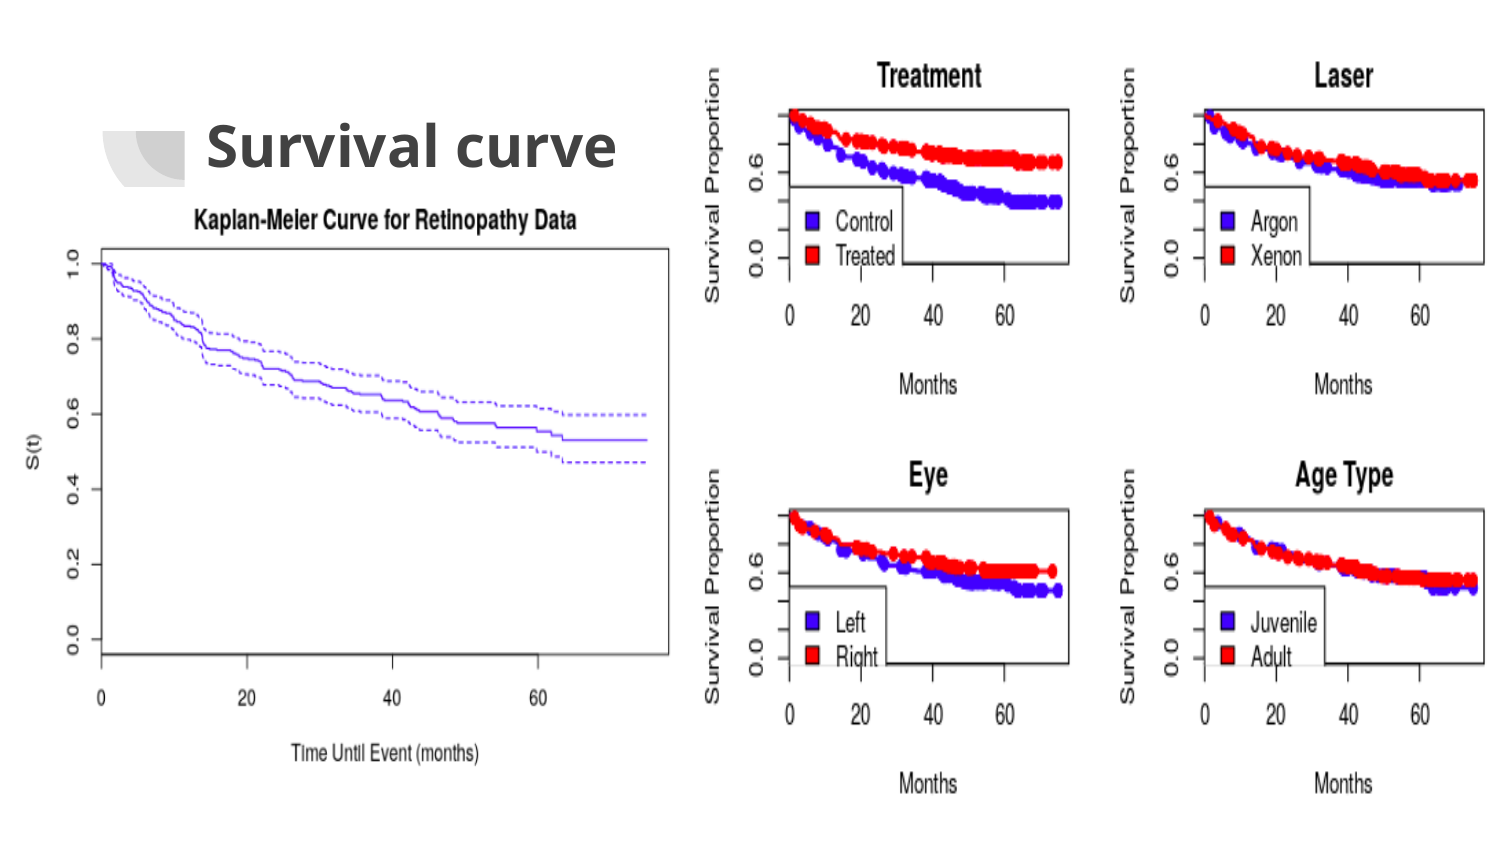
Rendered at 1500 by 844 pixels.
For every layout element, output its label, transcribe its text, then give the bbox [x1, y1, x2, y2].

title Survival curve [191, 94, 681, 185]
picture [21, 44, 1500, 826]
